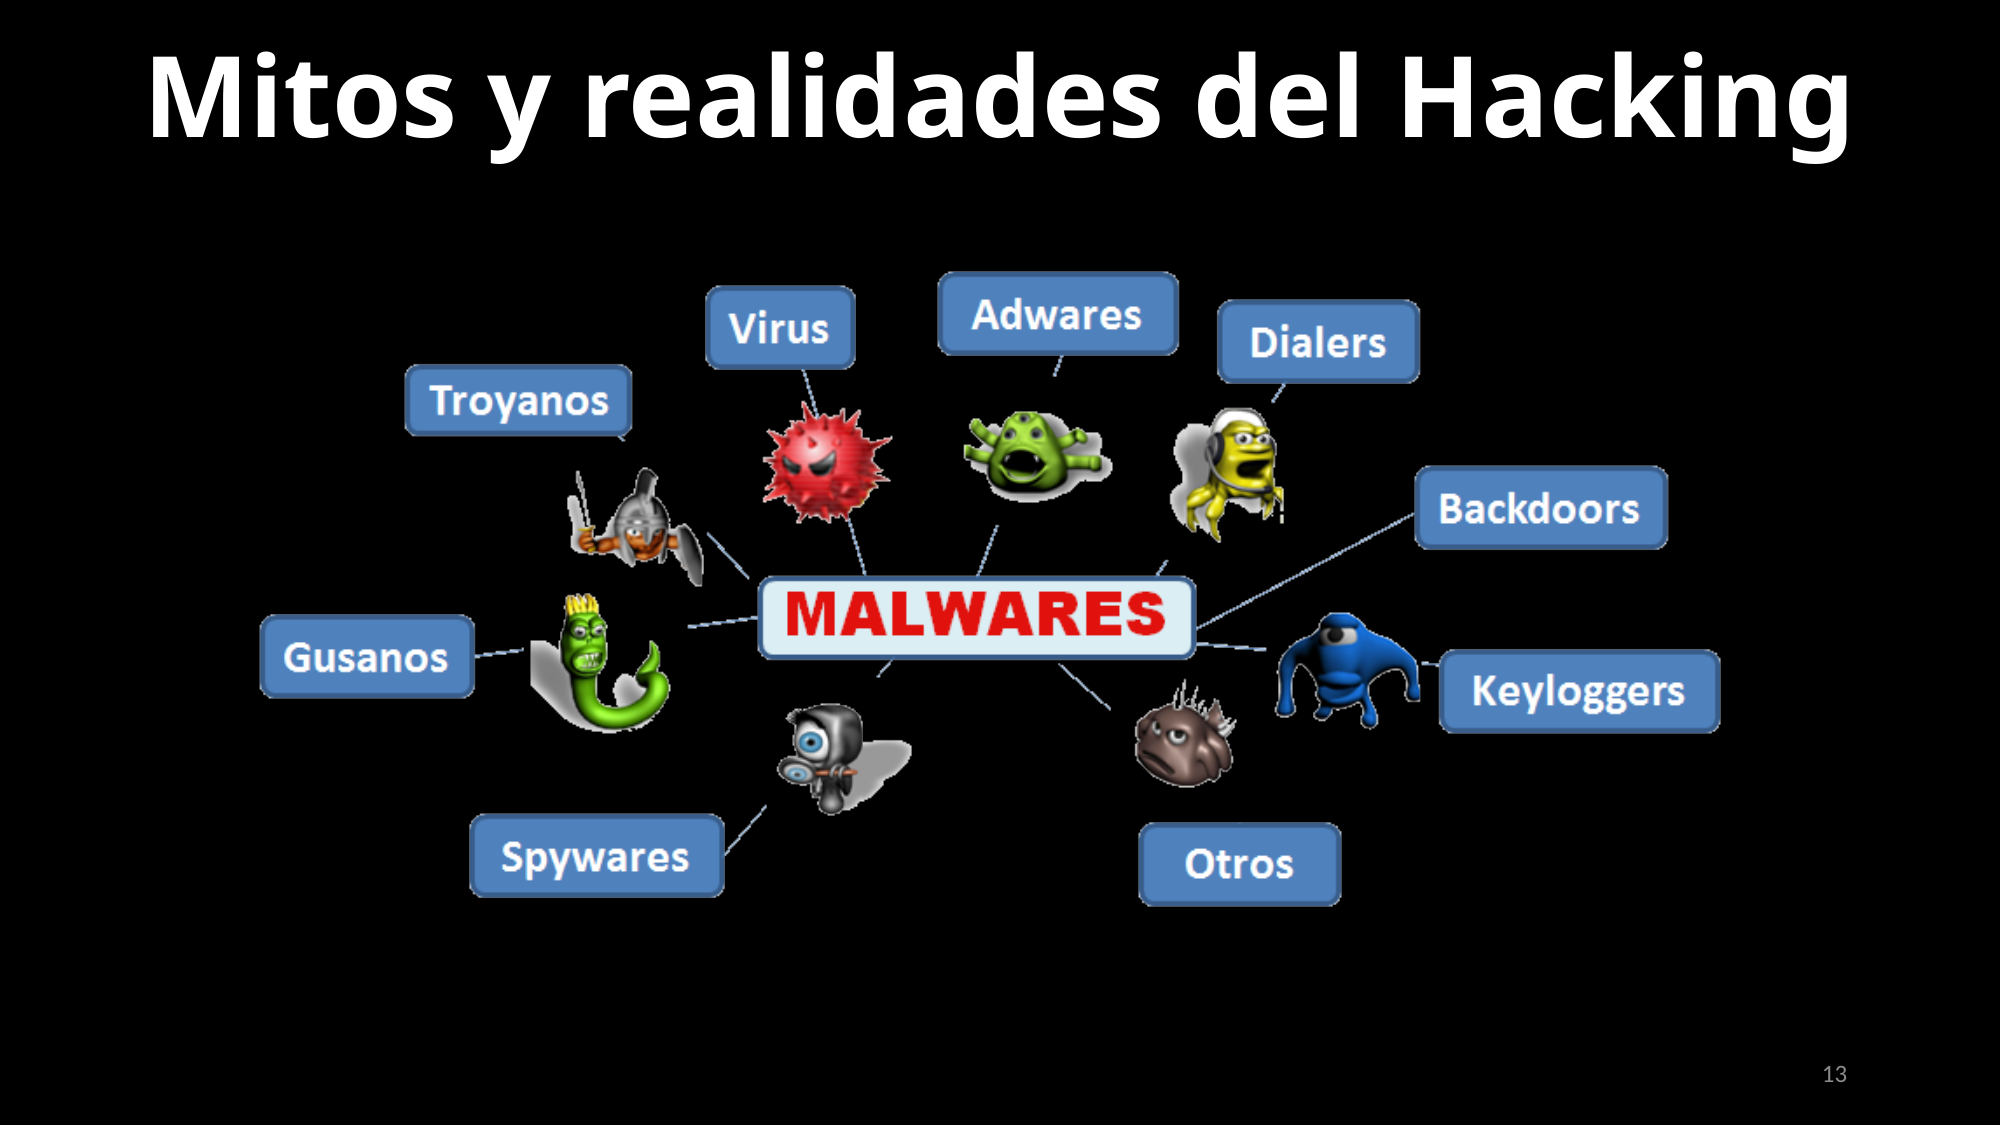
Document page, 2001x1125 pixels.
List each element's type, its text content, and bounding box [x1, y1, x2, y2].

slide_number 13 [1412, 1042, 1863, 1103]
picture [255, 251, 1761, 947]
text_box Mitos y realidades del Hacking [0, 17, 2000, 167]
